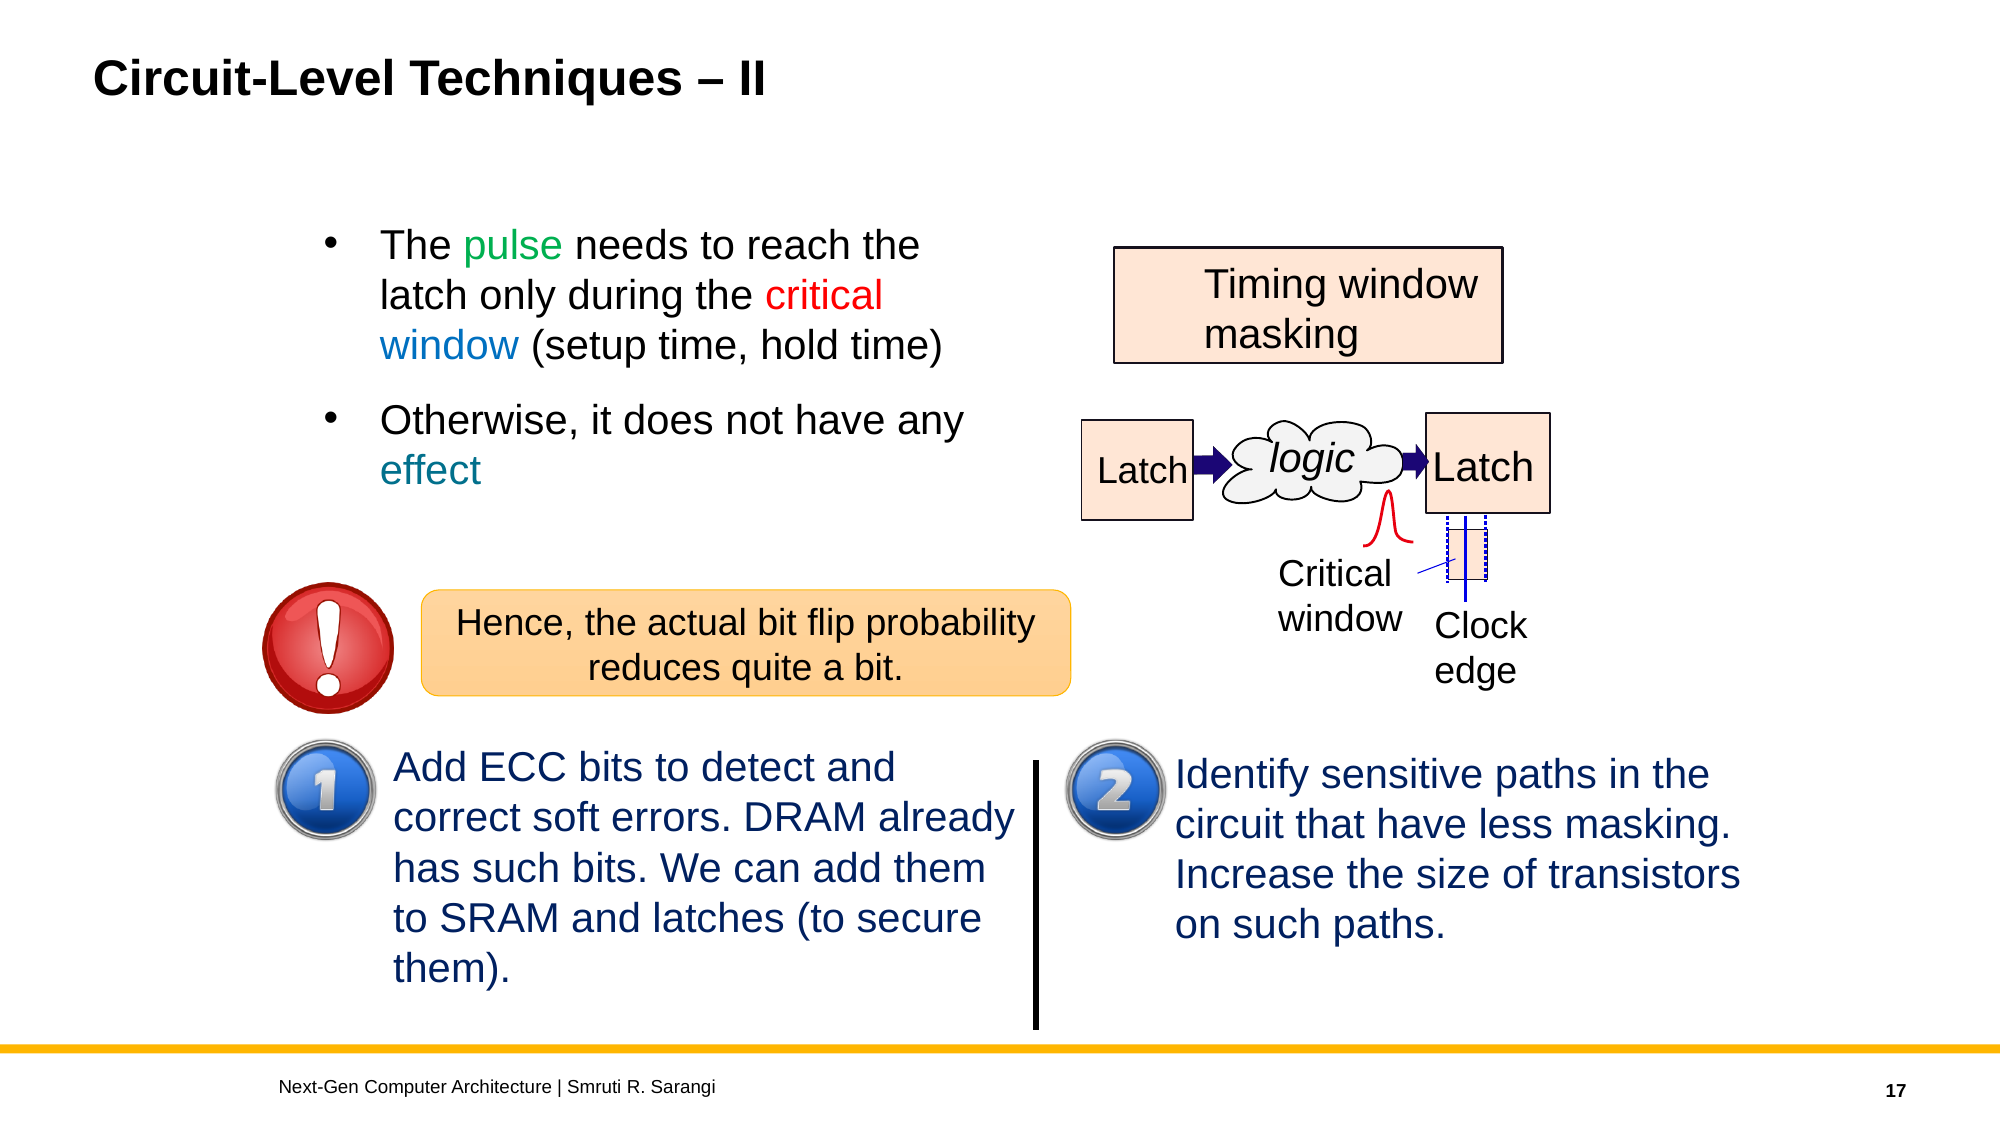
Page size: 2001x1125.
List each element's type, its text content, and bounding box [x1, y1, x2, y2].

text_box Identify sensitive paths in the circuit that have less masking. Increase the size of transistors on such paths. [1159, 739, 1771, 1025]
text_box Critical window [1263, 541, 1418, 647]
text_box [1426, 413, 1550, 432]
text_box [1466, 529, 1485, 580]
list The pulse needs to reach the latch only during the critical window (setup time, hold time) Otherwise, it does not have any effect [308, 210, 1030, 559]
text_box [1114, 247, 1503, 363]
text_box logic [1254, 423, 1371, 488]
picture [272, 736, 379, 843]
text_box [1371, 445, 1402, 483]
text_box Add ECC bits to detect and correct soft errors. DRAM already has such bits. We can add them to SRAM and latches (to secure them). [378, 732, 1100, 1003]
text_box [1426, 498, 1550, 514]
text_box Timing window masking [1188, 249, 1505, 365]
text_box Latch [1417, 432, 1550, 498]
text_box [1448, 529, 1465, 580]
picture [1062, 736, 1169, 843]
picture [262, 582, 394, 714]
text_box [1372, 490, 1407, 541]
text_box Latch [1082, 438, 1204, 498]
text_box [1402, 444, 1429, 480]
text_box Clock edge [1419, 593, 1543, 699]
text_box Hence, the actual bit flip probability reduces quite a bit. [420, 589, 1072, 697]
text_box [1081, 419, 1194, 520]
footer Next-Gen Computer Architecture | Smruti R. Sarangi [263, 1067, 1464, 1105]
text_box [1193, 446, 1233, 484]
text_box [1222, 437, 1362, 504]
slide_number 17 [1711, 1071, 1922, 1109]
title Circuit-Level Techniques – II [78, 45, 1578, 180]
